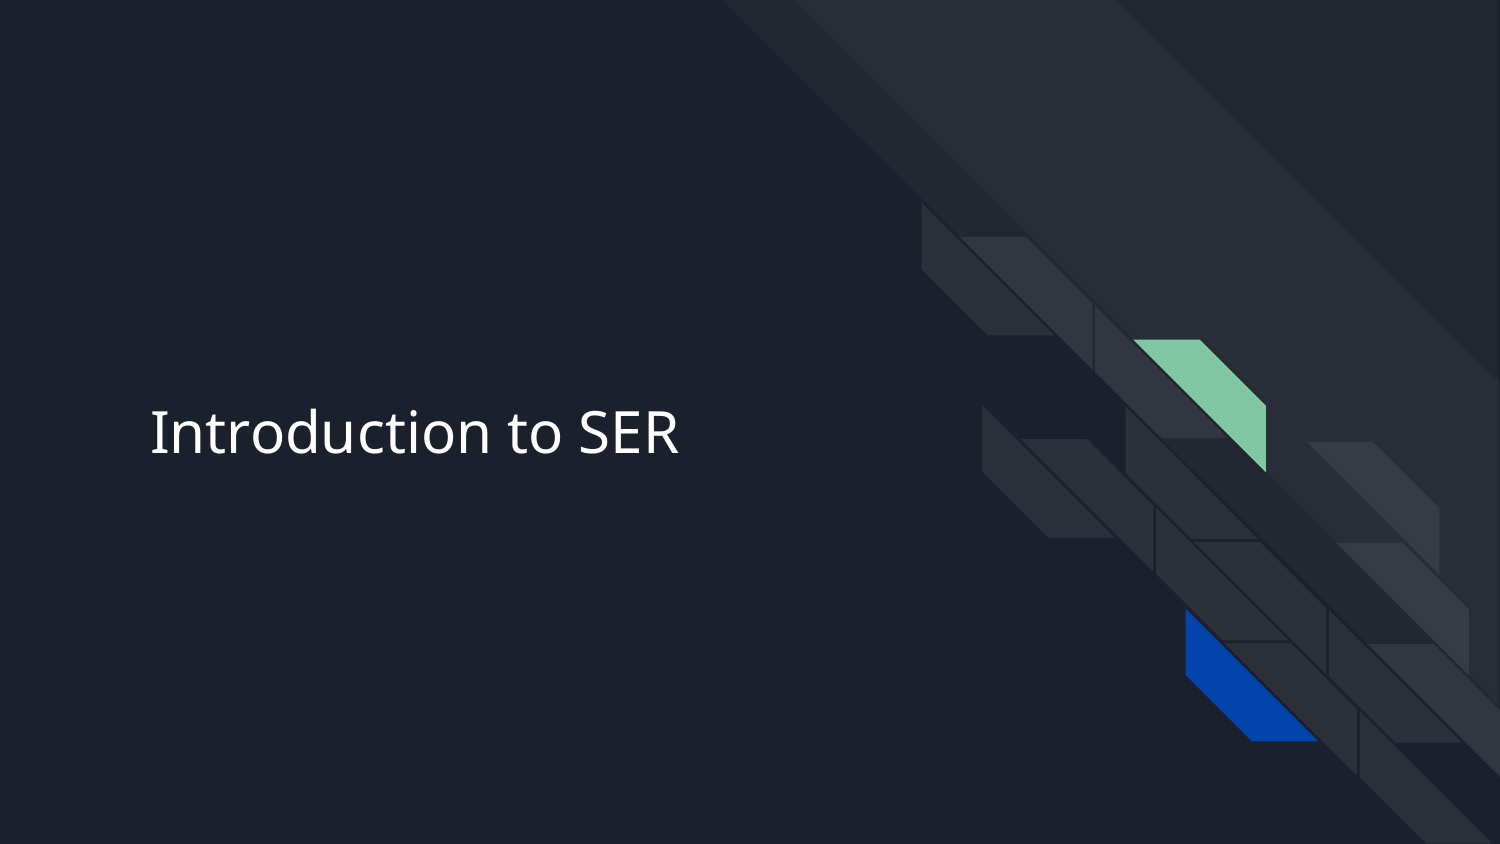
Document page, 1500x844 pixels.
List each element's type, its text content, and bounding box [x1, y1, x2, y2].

title Introduction to SER [135, 336, 888, 526]
